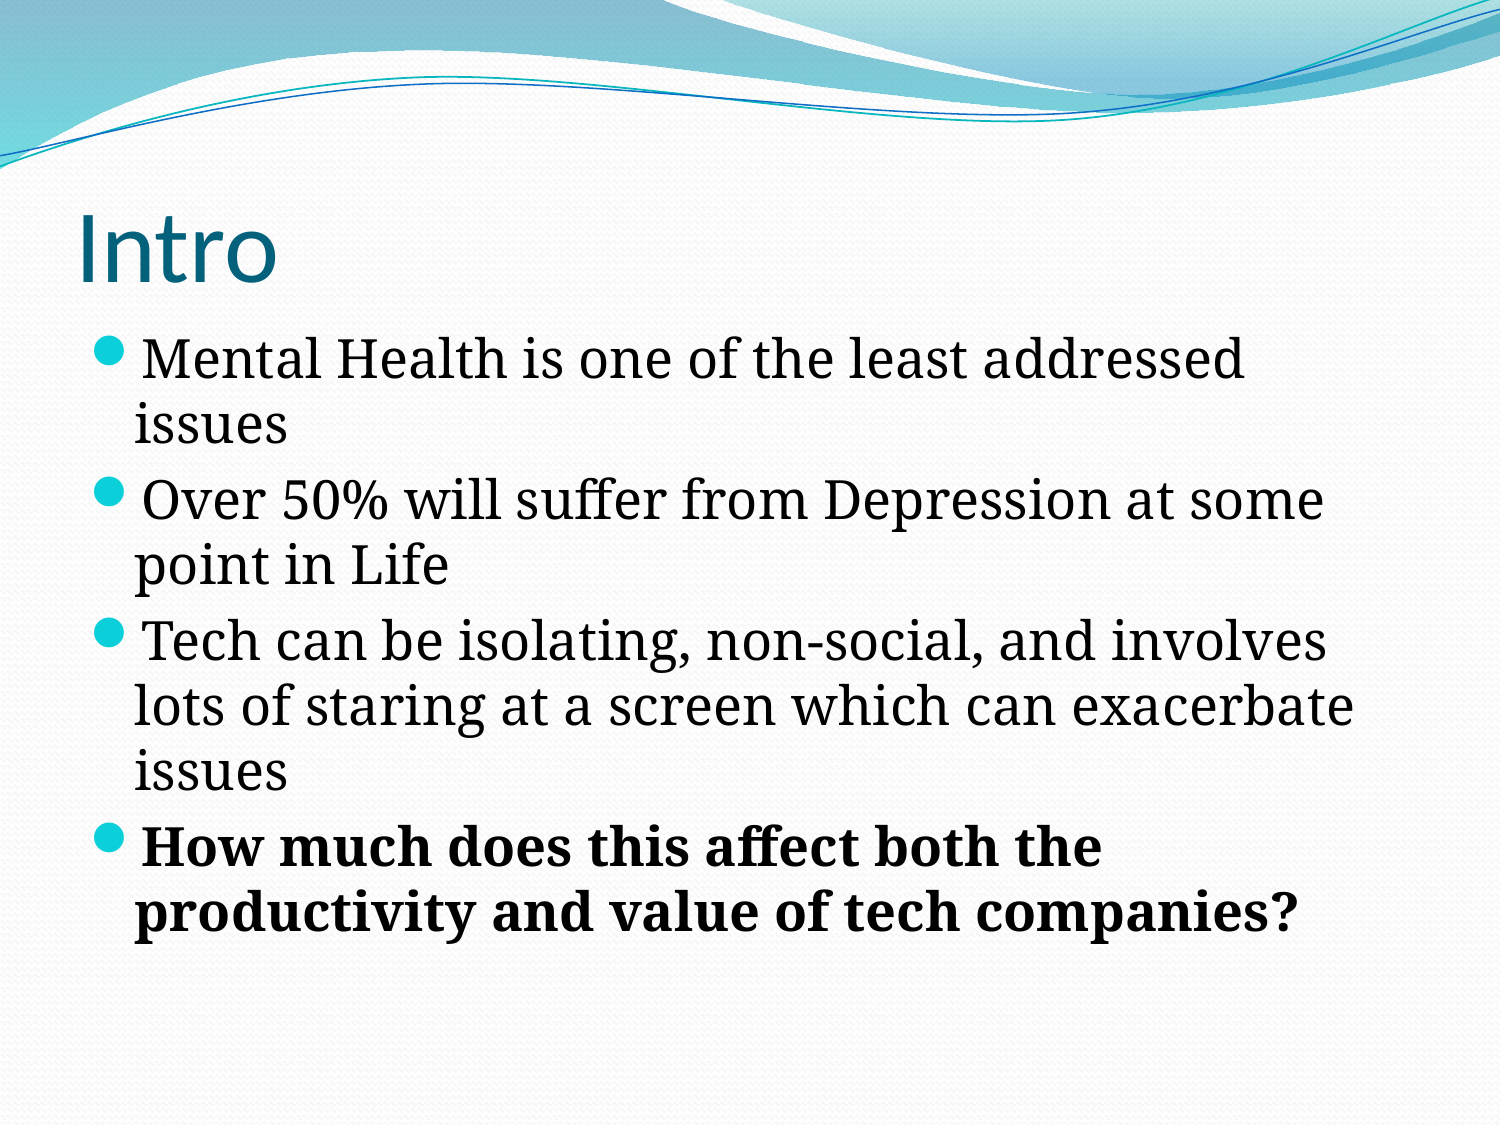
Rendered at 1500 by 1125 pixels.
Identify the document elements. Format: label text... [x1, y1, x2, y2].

list Mental Health is one of the least addressed issues Over 50% will suffer from Depression at some point in Life Tech can be isolating, non-social, and involves lots of staring at a screen which can exacerbate issues How much does this affect both the productivity and value of tech companies? [75, 317, 1425, 1038]
title Intro [75, 115, 1425, 303]
